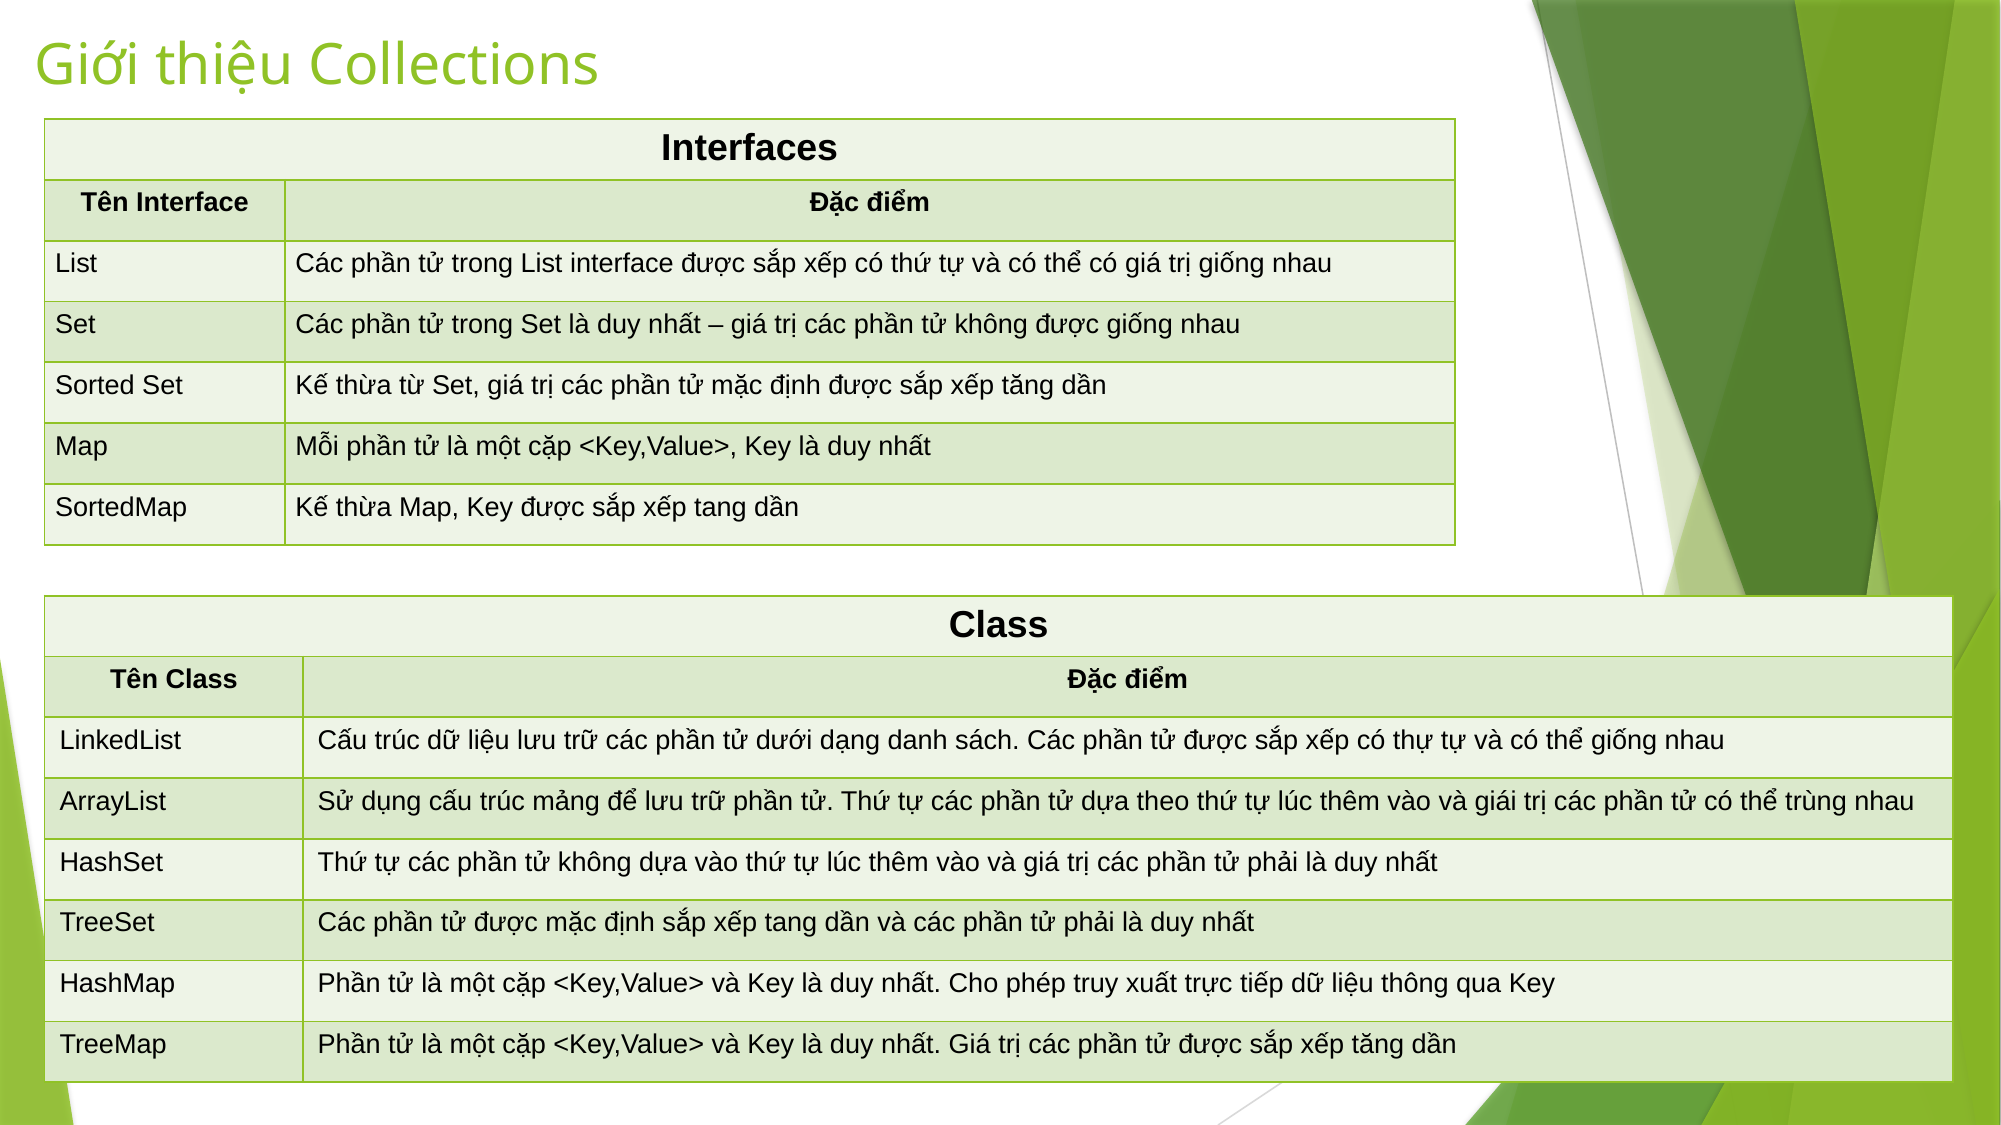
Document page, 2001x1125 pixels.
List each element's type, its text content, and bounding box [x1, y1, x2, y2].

table_cell Đặc điểm [286, 181, 1454, 240]
table_cell LinkedList [45, 718, 302, 777]
table_cell Kế thừa Map, Key được sắp xếp tang dần [286, 485, 1454, 544]
table_cell List [45, 242, 284, 301]
table_cell Set [45, 302, 284, 361]
table_cell Các phần tử được mặc định sắp xếp tang dần và các phần tử phải là duy nhất [304, 901, 1952, 960]
table_cell Mỗi phần tử là một cặp <Key,Value>, Key là duy nhất [286, 424, 1454, 483]
title Giới thiệu Collections [19, 20, 1480, 104]
table_cell Map [45, 424, 284, 483]
table_cell Tên Interface [45, 181, 284, 240]
table_header Interfaces [45, 120, 1454, 179]
table_cell Sorted Set [45, 363, 284, 422]
table_cell TreeSet [45, 901, 302, 960]
table_header Class [45, 597, 1952, 656]
table_cell Phần tử là một cặp <Key,Value> và Key là duy nhất. Cho phép truy xuất trực tiếp dữ liệu thông qua Key [304, 961, 1952, 1021]
table_cell Tên Class [45, 657, 302, 716]
table_cell HashMap [45, 961, 302, 1021]
table_cell Thứ tự các phần tử không dựa vào thứ tự lúc thêm vào và giá trị các phần tử phải là duy nhất [304, 840, 1952, 899]
table_cell Sử dụng cấu trúc mảng để lưu trữ phần tử. Thứ tự các phần tử dựa theo thứ tự lúc thêm vào và giái trị các phần tử có thể trùng nhau [304, 779, 1952, 838]
table_cell Cấu trúc dữ liệu lưu trữ các phần tử dưới dạng danh sách. Các phần tử được sắp xếp có thự tự và có thể giống nhau [304, 718, 1952, 777]
table_cell ArrayList [45, 779, 302, 838]
table_cell Phần tử là một cặp <Key,Value> và Key là duy nhất. Giá trị các phần tử được sắp xếp tăng dần [304, 1022, 1952, 1081]
table_cell Các phần tử trong Set là duy nhất – giá trị các phần tử không được giống nhau [286, 302, 1454, 361]
table_cell HashSet [45, 840, 302, 899]
table_cell SortedMap [45, 485, 284, 544]
table_cell Các phần tử trong List interface được sắp xếp có thứ tự và có thể có giá trị giống nhau [286, 242, 1454, 301]
table_cell Kế thừa từ Set, giá trị các phần tử mặc định được sắp xếp tăng dần [286, 363, 1454, 422]
table_cell TreeMap [45, 1022, 302, 1081]
table_cell Đặc điểm [304, 657, 1952, 716]
